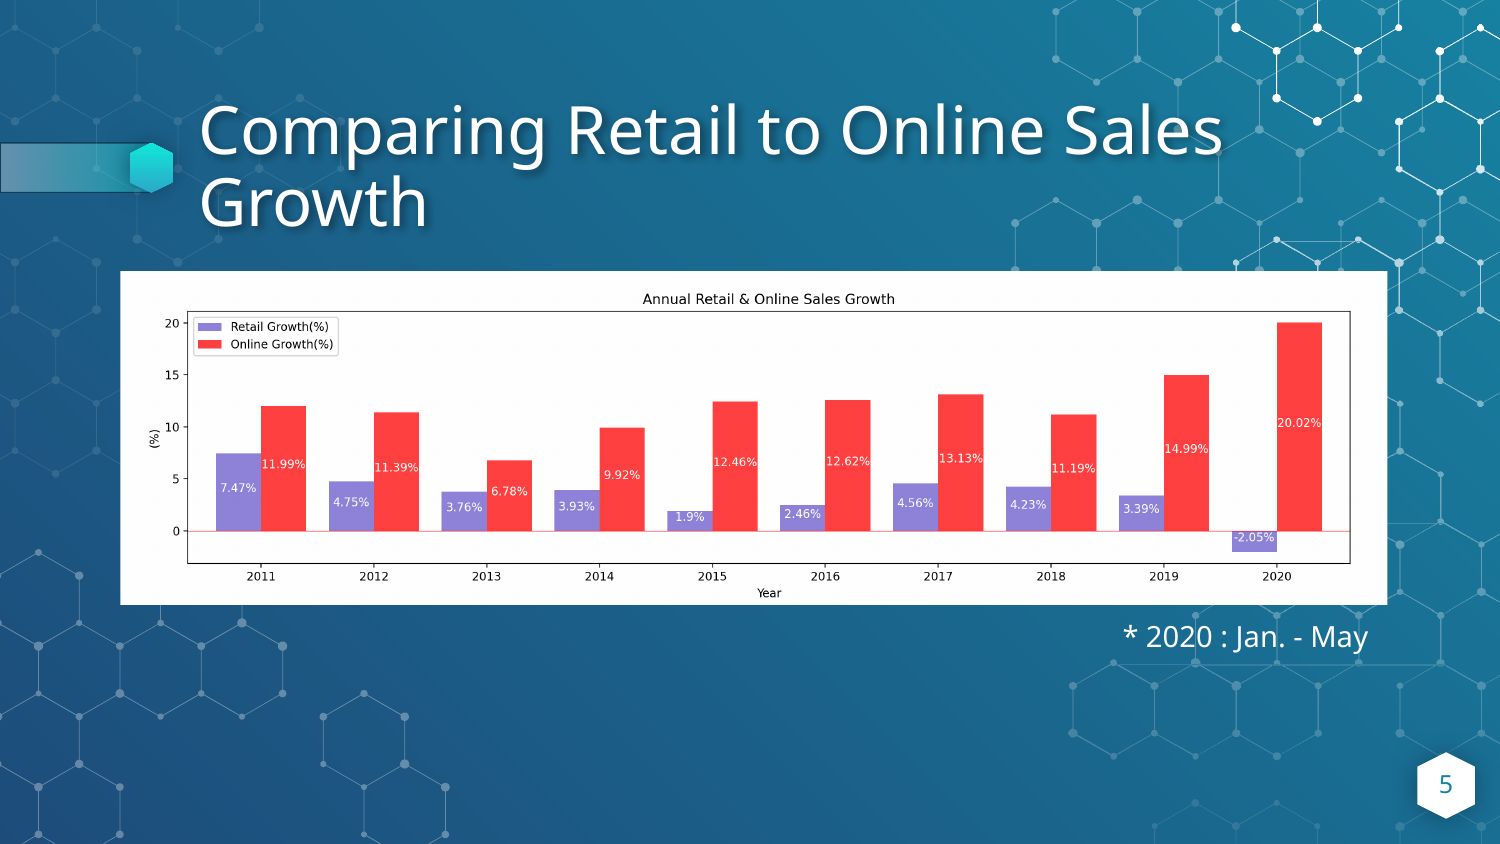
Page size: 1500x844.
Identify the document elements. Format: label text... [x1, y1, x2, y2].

picture [120, 271, 1388, 605]
title Comparing Retail to Online Sales Growth [198, 140, 1342, 198]
slide_number 5 [1417, 752, 1475, 819]
text_box * 2020 : Jan. - May [1107, 612, 1384, 661]
